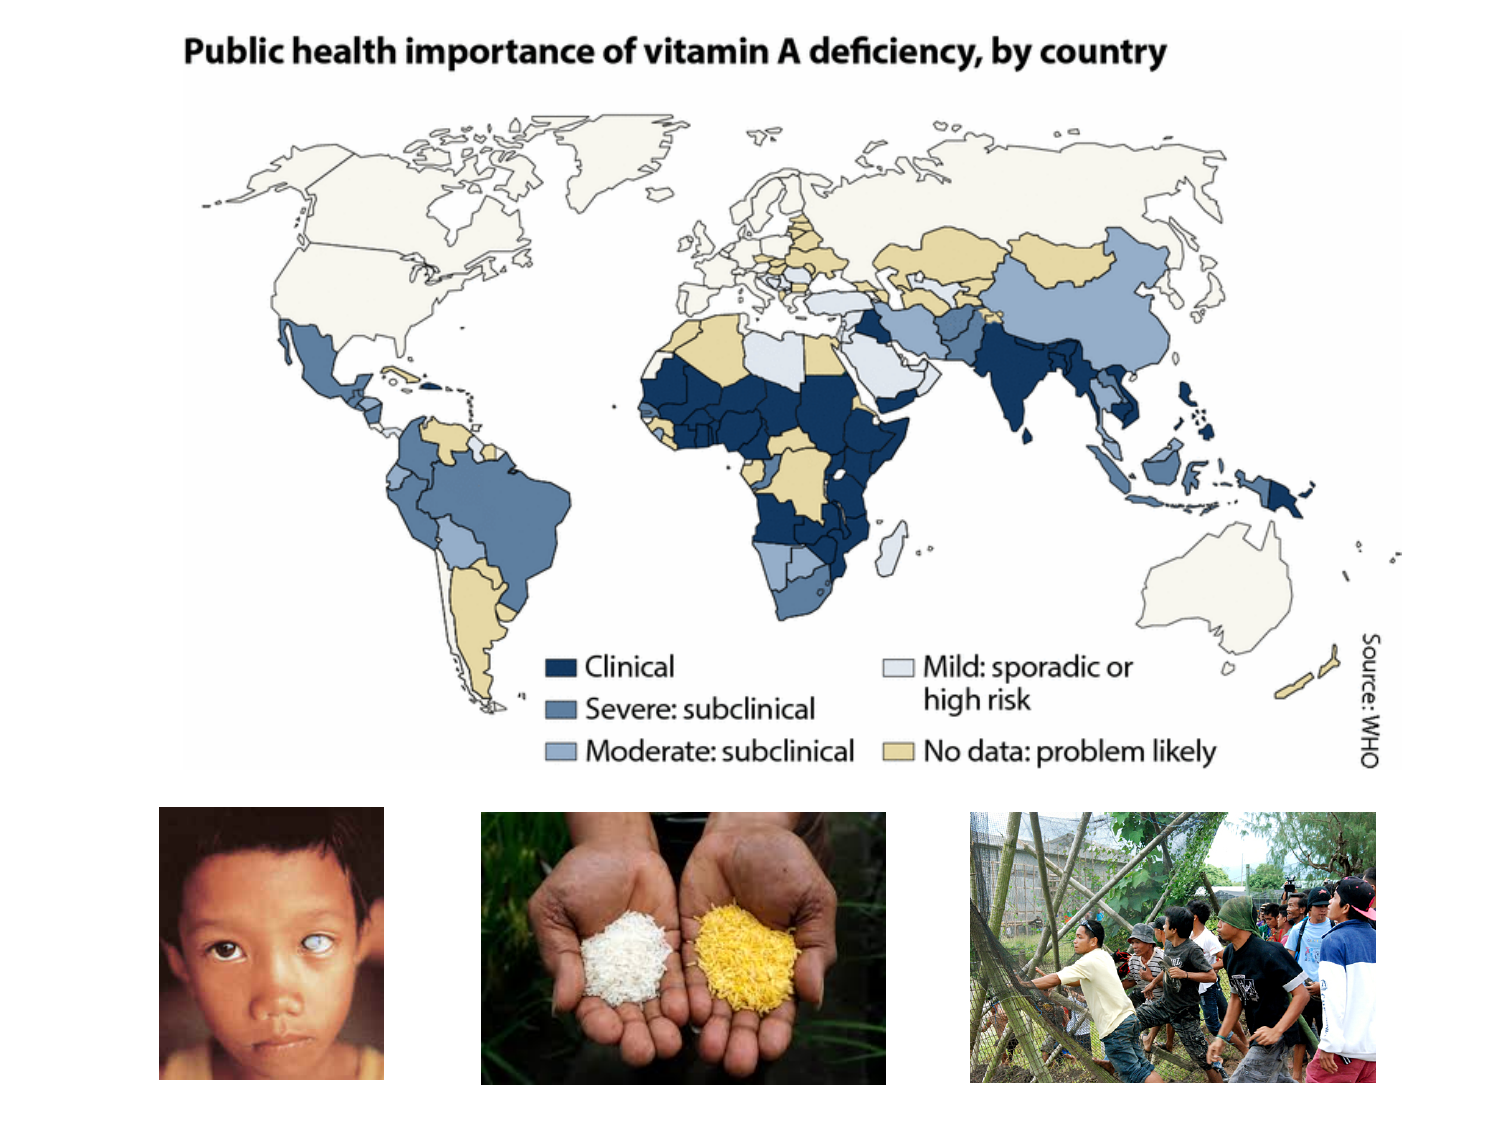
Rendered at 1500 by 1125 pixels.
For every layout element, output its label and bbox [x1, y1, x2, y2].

picture [158, 807, 385, 1080]
picture [182, 30, 1403, 771]
picture [480, 812, 887, 1085]
picture [969, 812, 1377, 1083]
